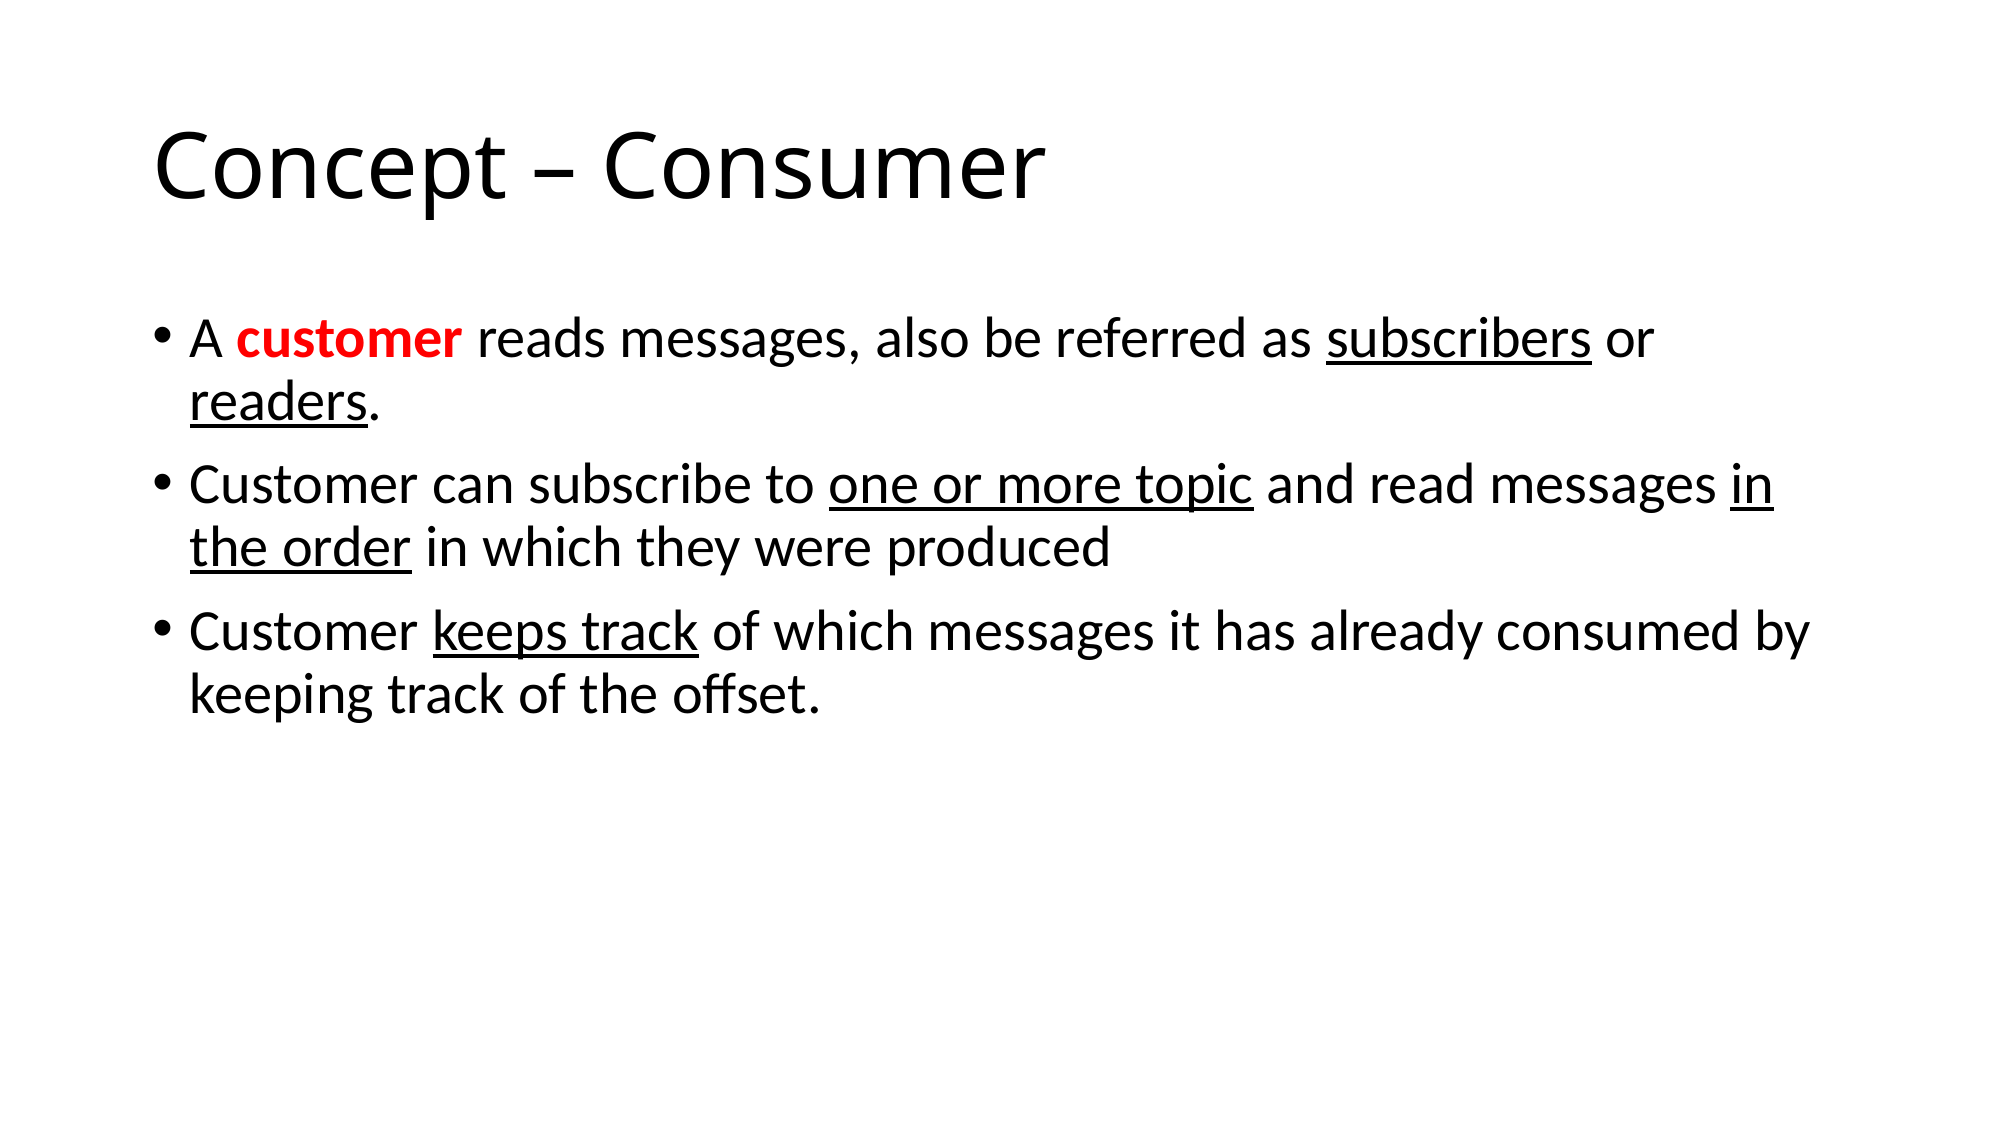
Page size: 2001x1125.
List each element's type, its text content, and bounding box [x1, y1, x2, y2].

title Concept – Consumer [137, 59, 1863, 278]
list A customer reads messages, also be referred as subscribers or readers. Customer can subscribe to one or more topic and read messages in the order in which they were produced Customer keeps track of which messages it has already consumed by keeping track of the offset. [137, 299, 1863, 1014]
